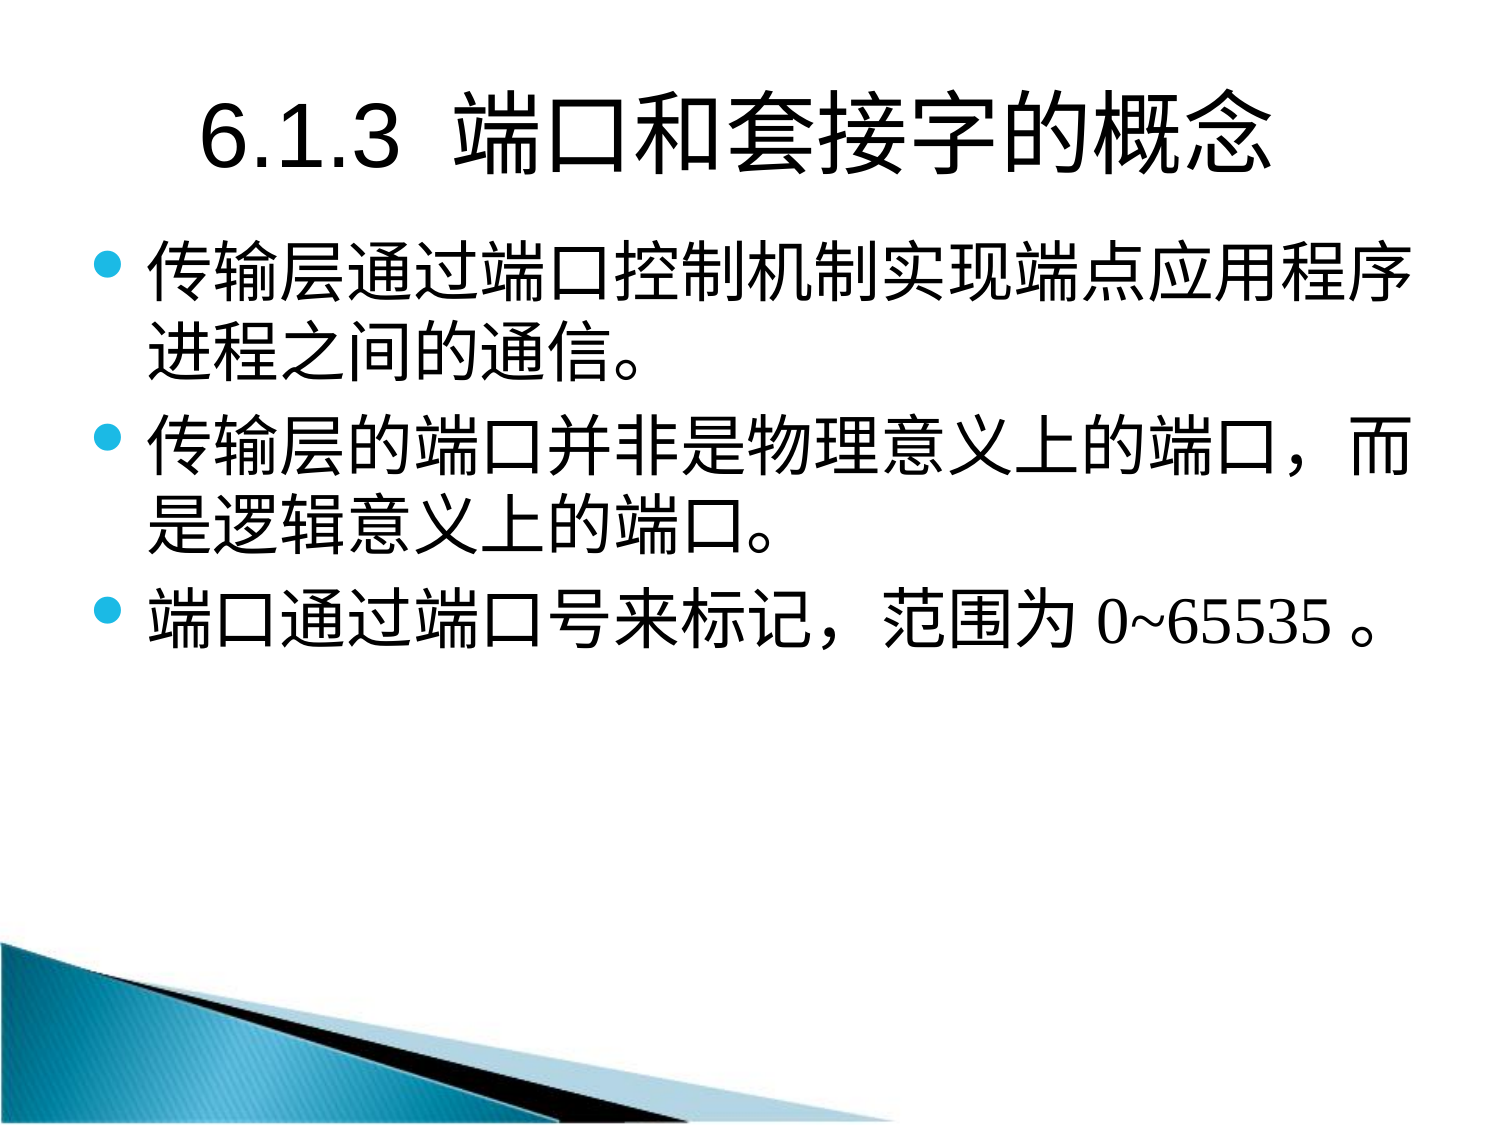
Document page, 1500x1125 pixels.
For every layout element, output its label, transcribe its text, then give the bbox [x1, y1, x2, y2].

picture [0, 823, 914, 1125]
list 传输层通过端口控制机制实现端点应用程序进程之间的通信。 传输层的端口并非是物理意义上的端口，而是逻辑意义上的端口。 端口通过端口号来标记，范围为0~65535。 [74, 222, 1454, 986]
title 6.1.3 端口和套接字的概念 [62, 37, 1413, 226]
